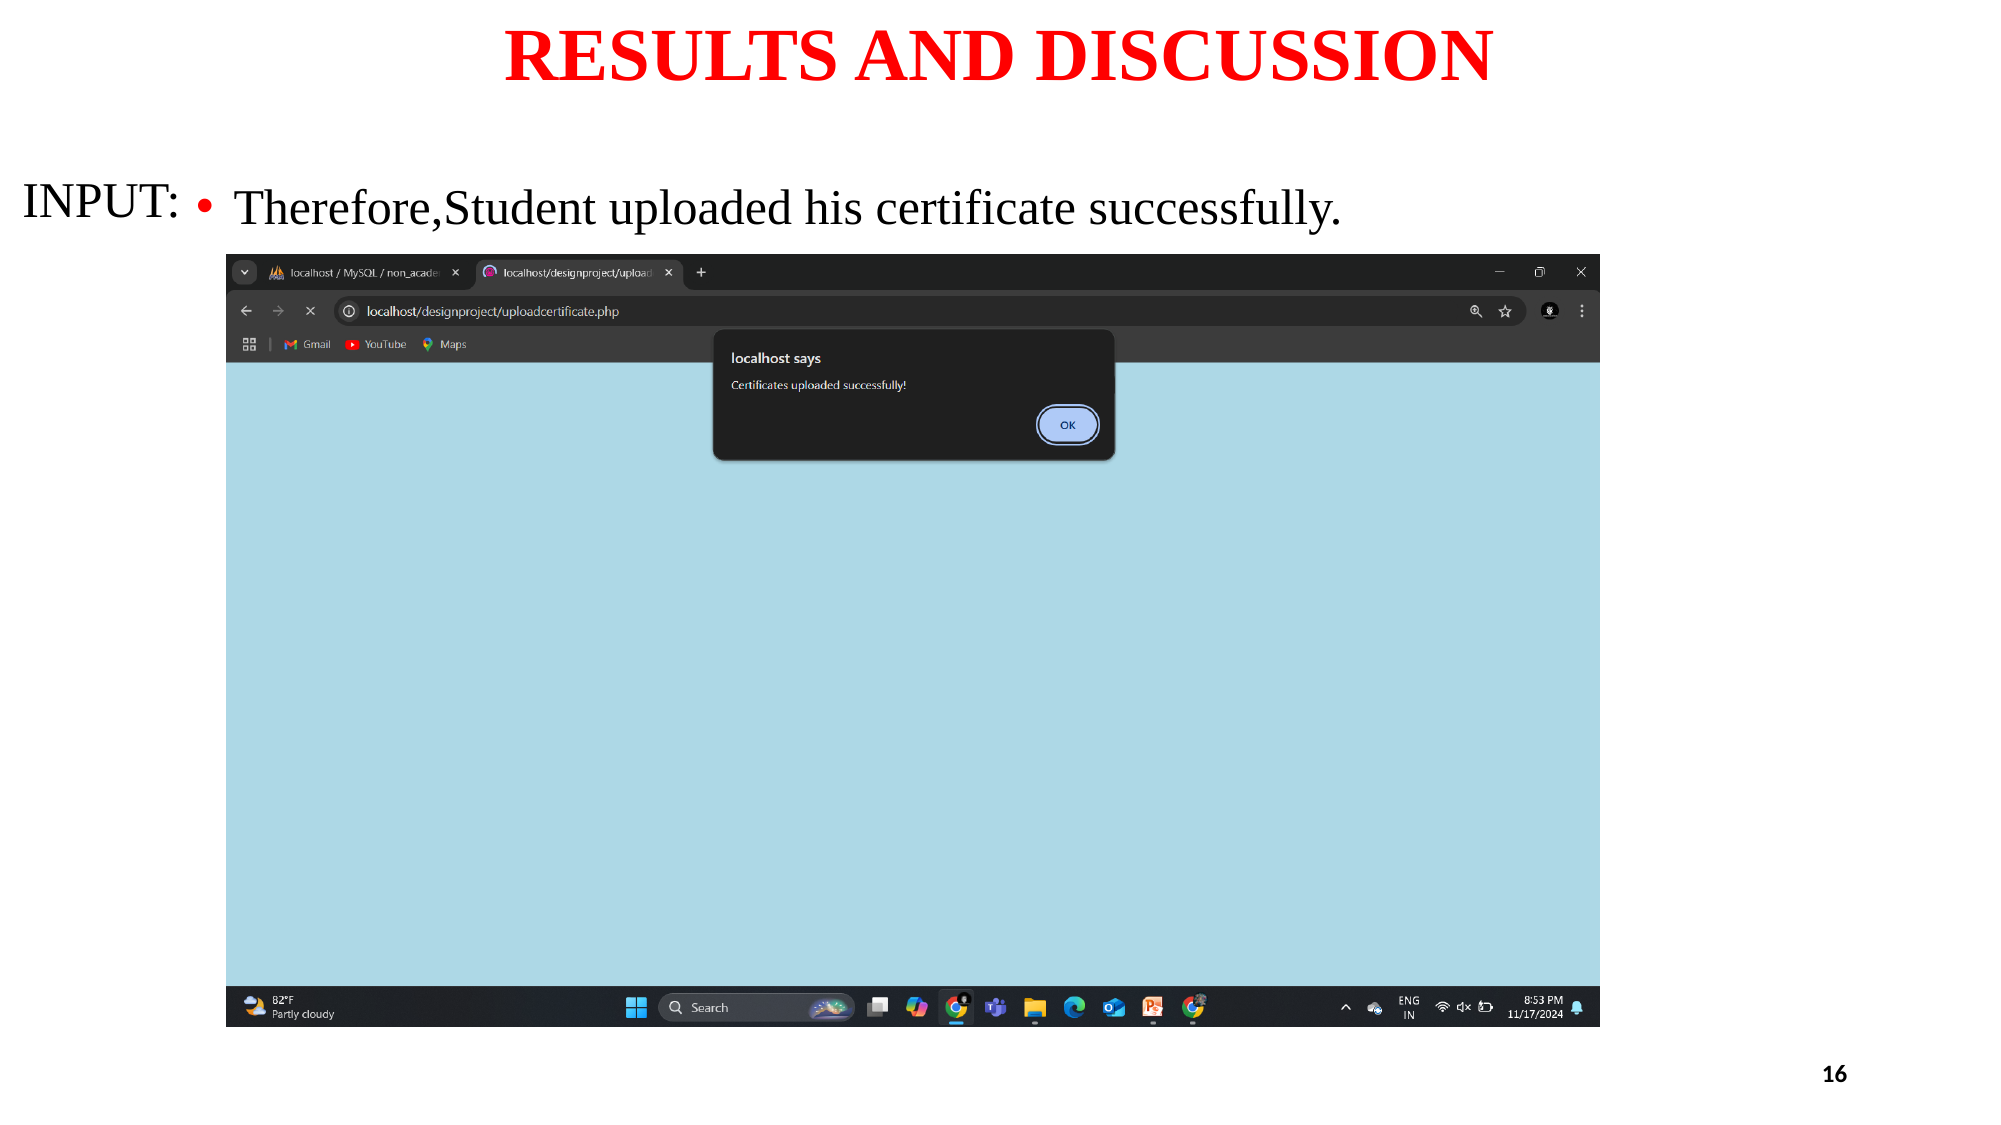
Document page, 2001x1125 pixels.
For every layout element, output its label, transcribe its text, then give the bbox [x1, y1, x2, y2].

picture [226, 254, 1600, 1027]
text_box INPUT: [7, 159, 181, 235]
slide_number 16 [1412, 1042, 1863, 1103]
title RESULTS AND DISCUSSION [0, 0, 2000, 112]
list Therefore,Student uploaded his certificate successfully. [181, 93, 1906, 807]
